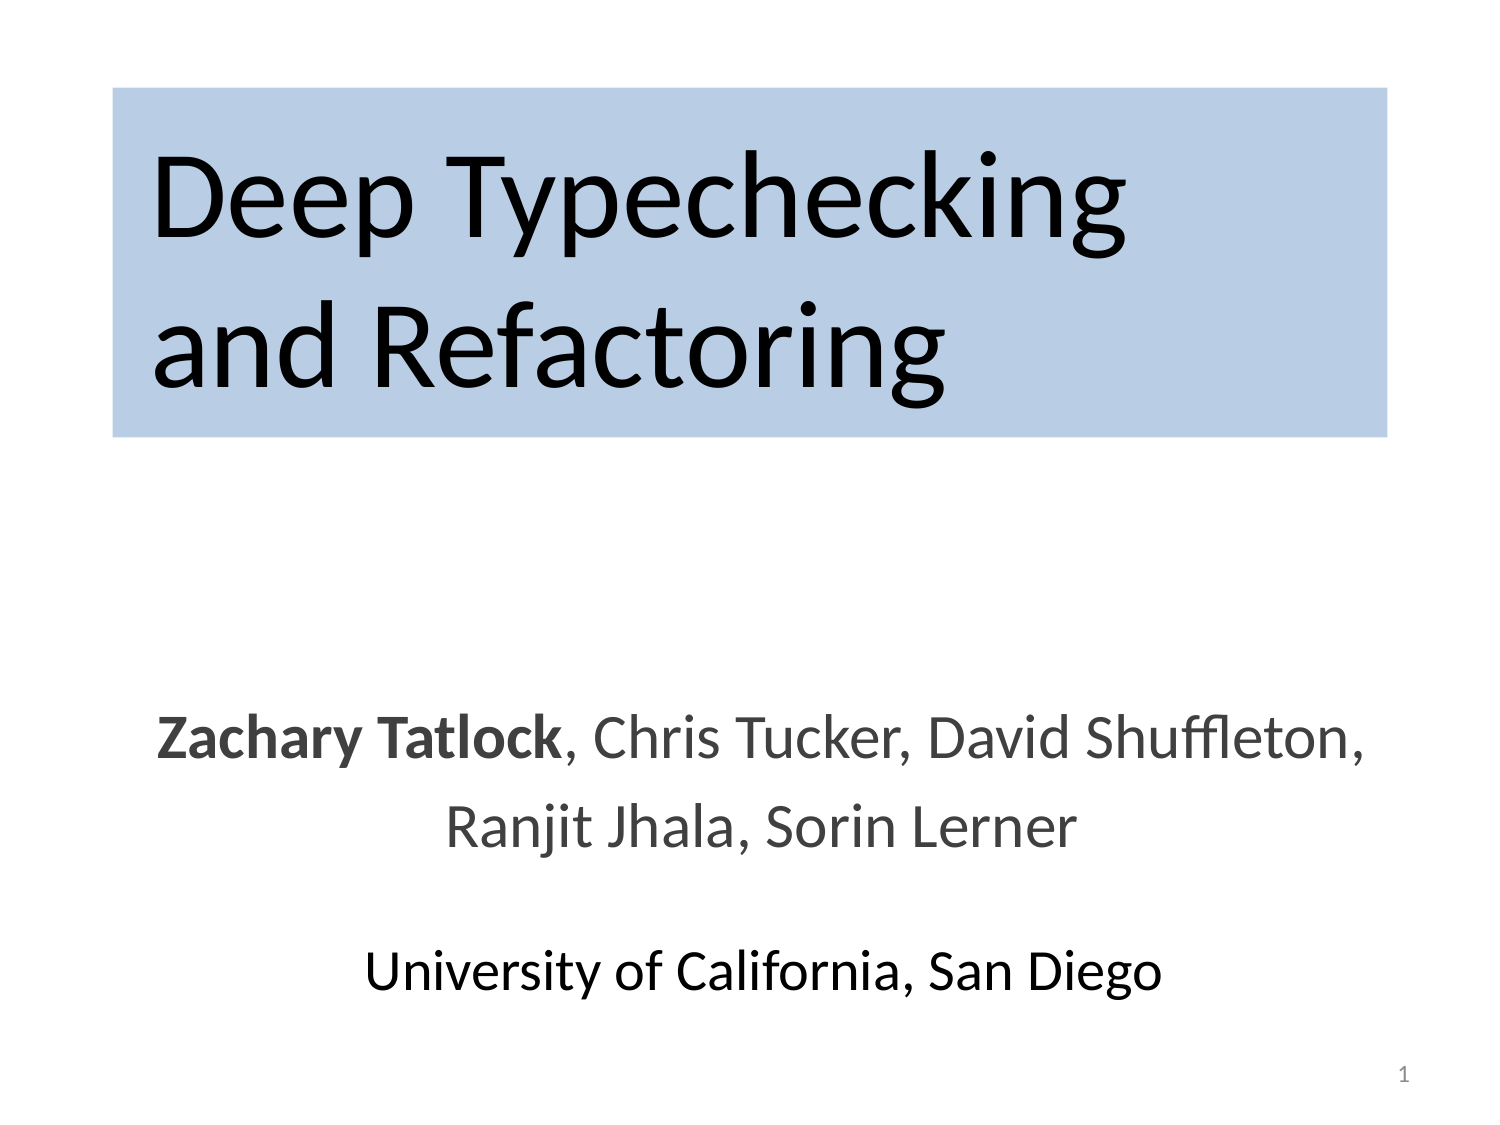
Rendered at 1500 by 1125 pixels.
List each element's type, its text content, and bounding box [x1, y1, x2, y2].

slide_number 1 [1074, 1042, 1425, 1103]
subtitle Zachary Tatlock, Chris Tucker, David Shuffleton, Ranjit Jhala, Sorin Lerner [137, 687, 1388, 888]
text_box University of California, San Diego [350, 924, 1213, 1010]
title Deep Typechecking and Refactoring [112, 87, 1388, 438]
